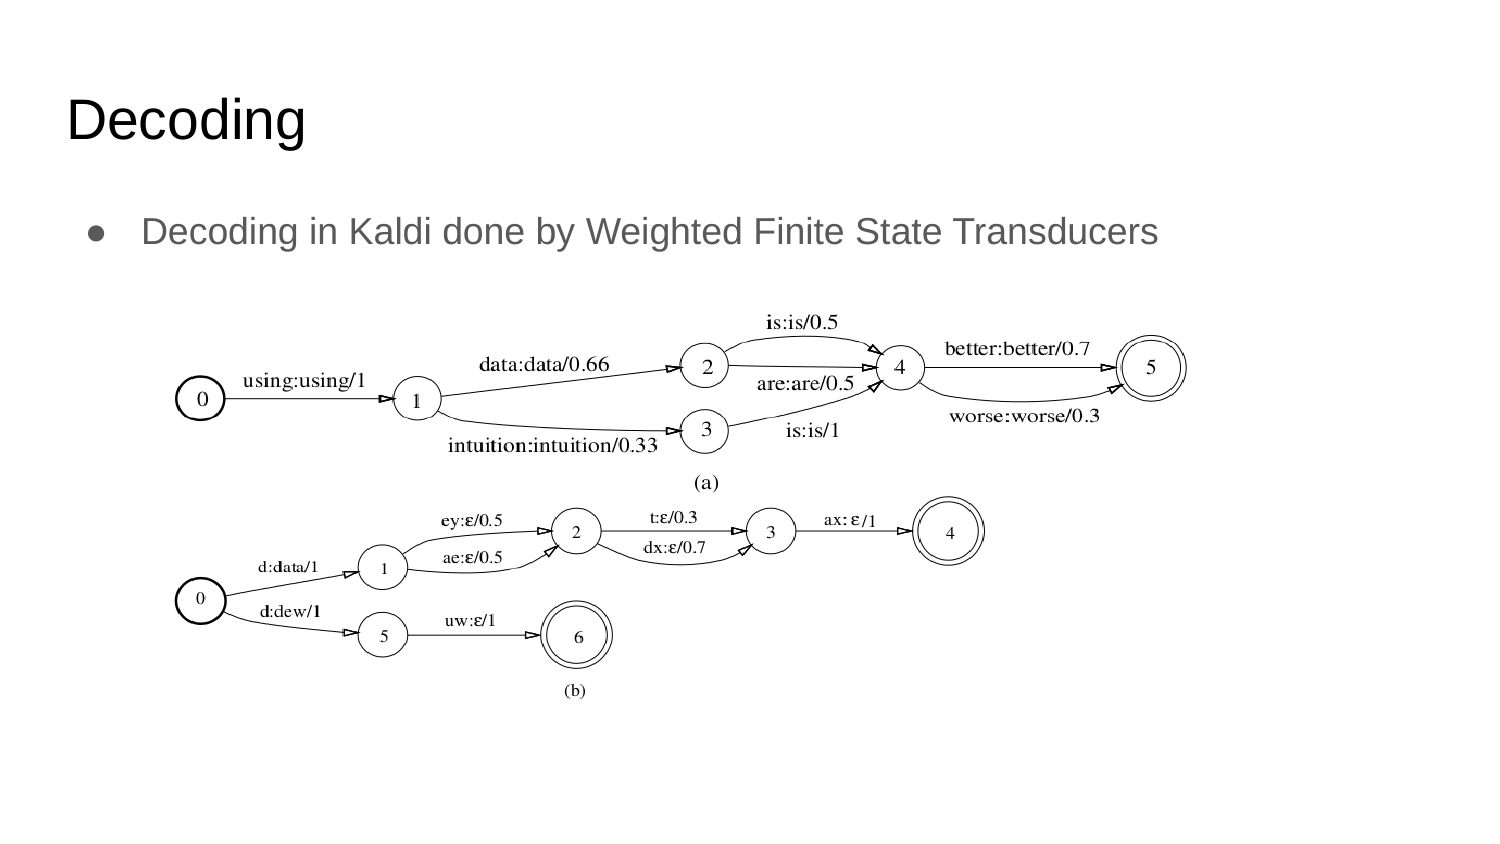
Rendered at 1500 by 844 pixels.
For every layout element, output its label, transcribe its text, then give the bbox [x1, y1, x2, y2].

picture [66, 267, 1323, 719]
title Decoding [51, 72, 1449, 167]
list Decoding in Kaldi done by Weighted Finite State Transducers [51, 189, 1449, 750]
